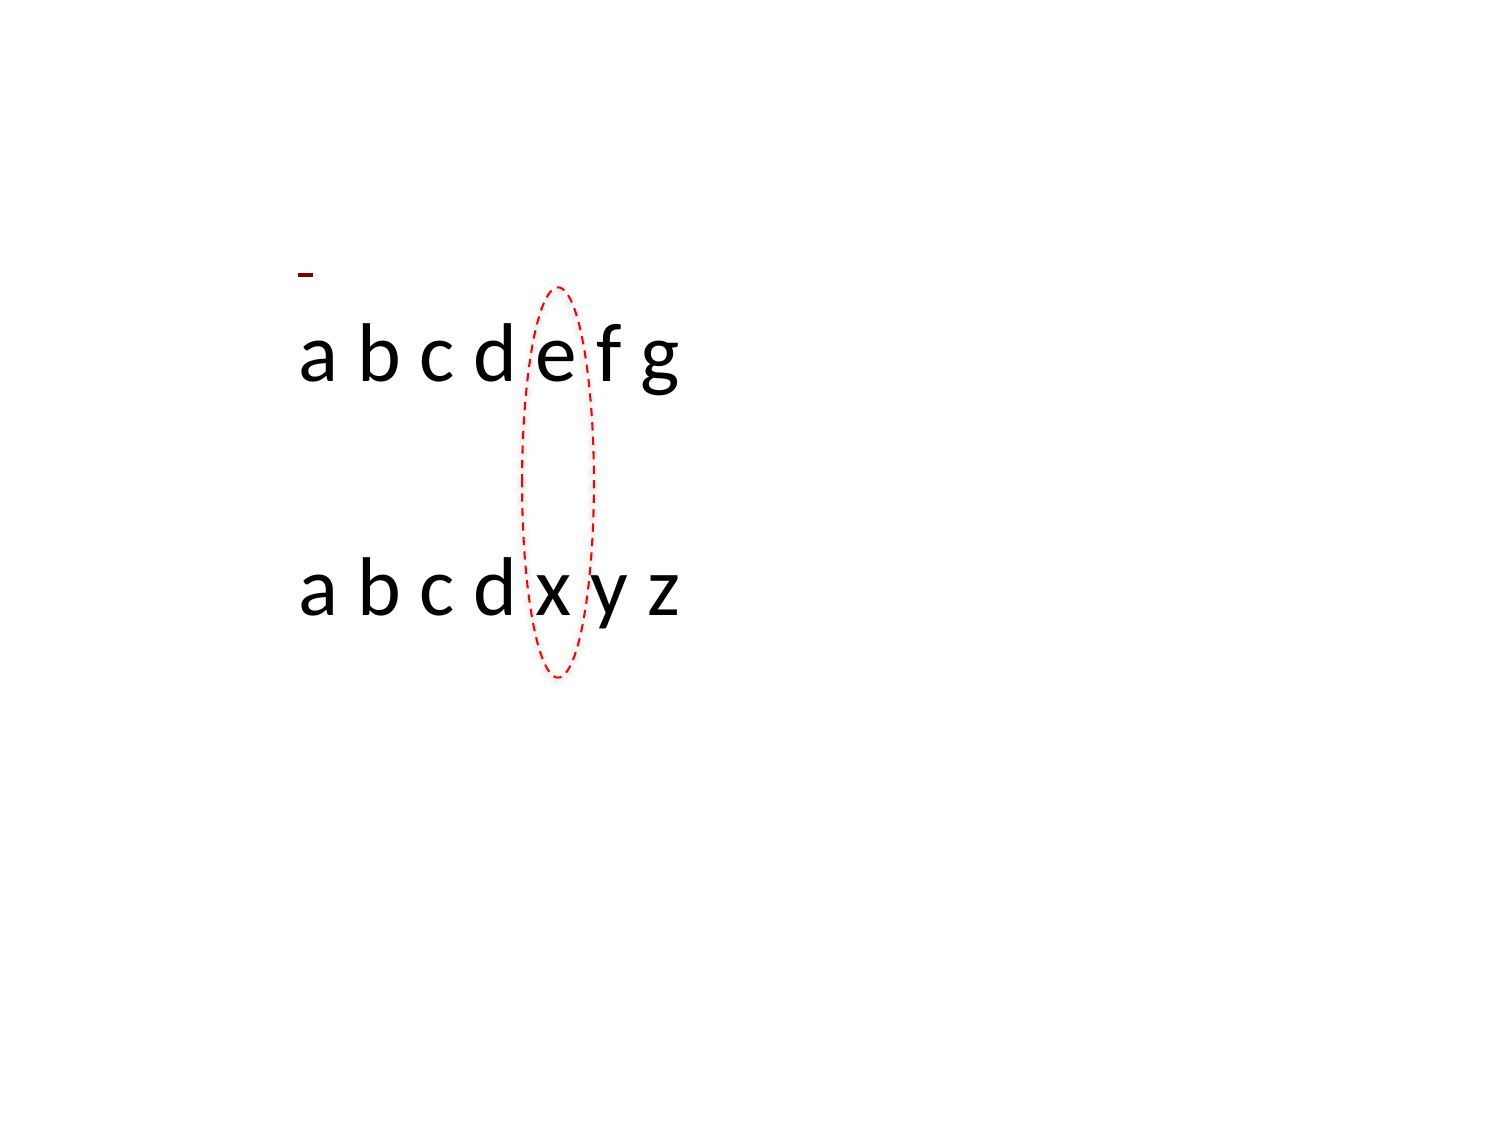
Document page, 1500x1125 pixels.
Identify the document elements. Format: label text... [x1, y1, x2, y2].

list a b c d e f g a b c d x y z [283, 194, 942, 774]
text_box [521, 286, 595, 679]
